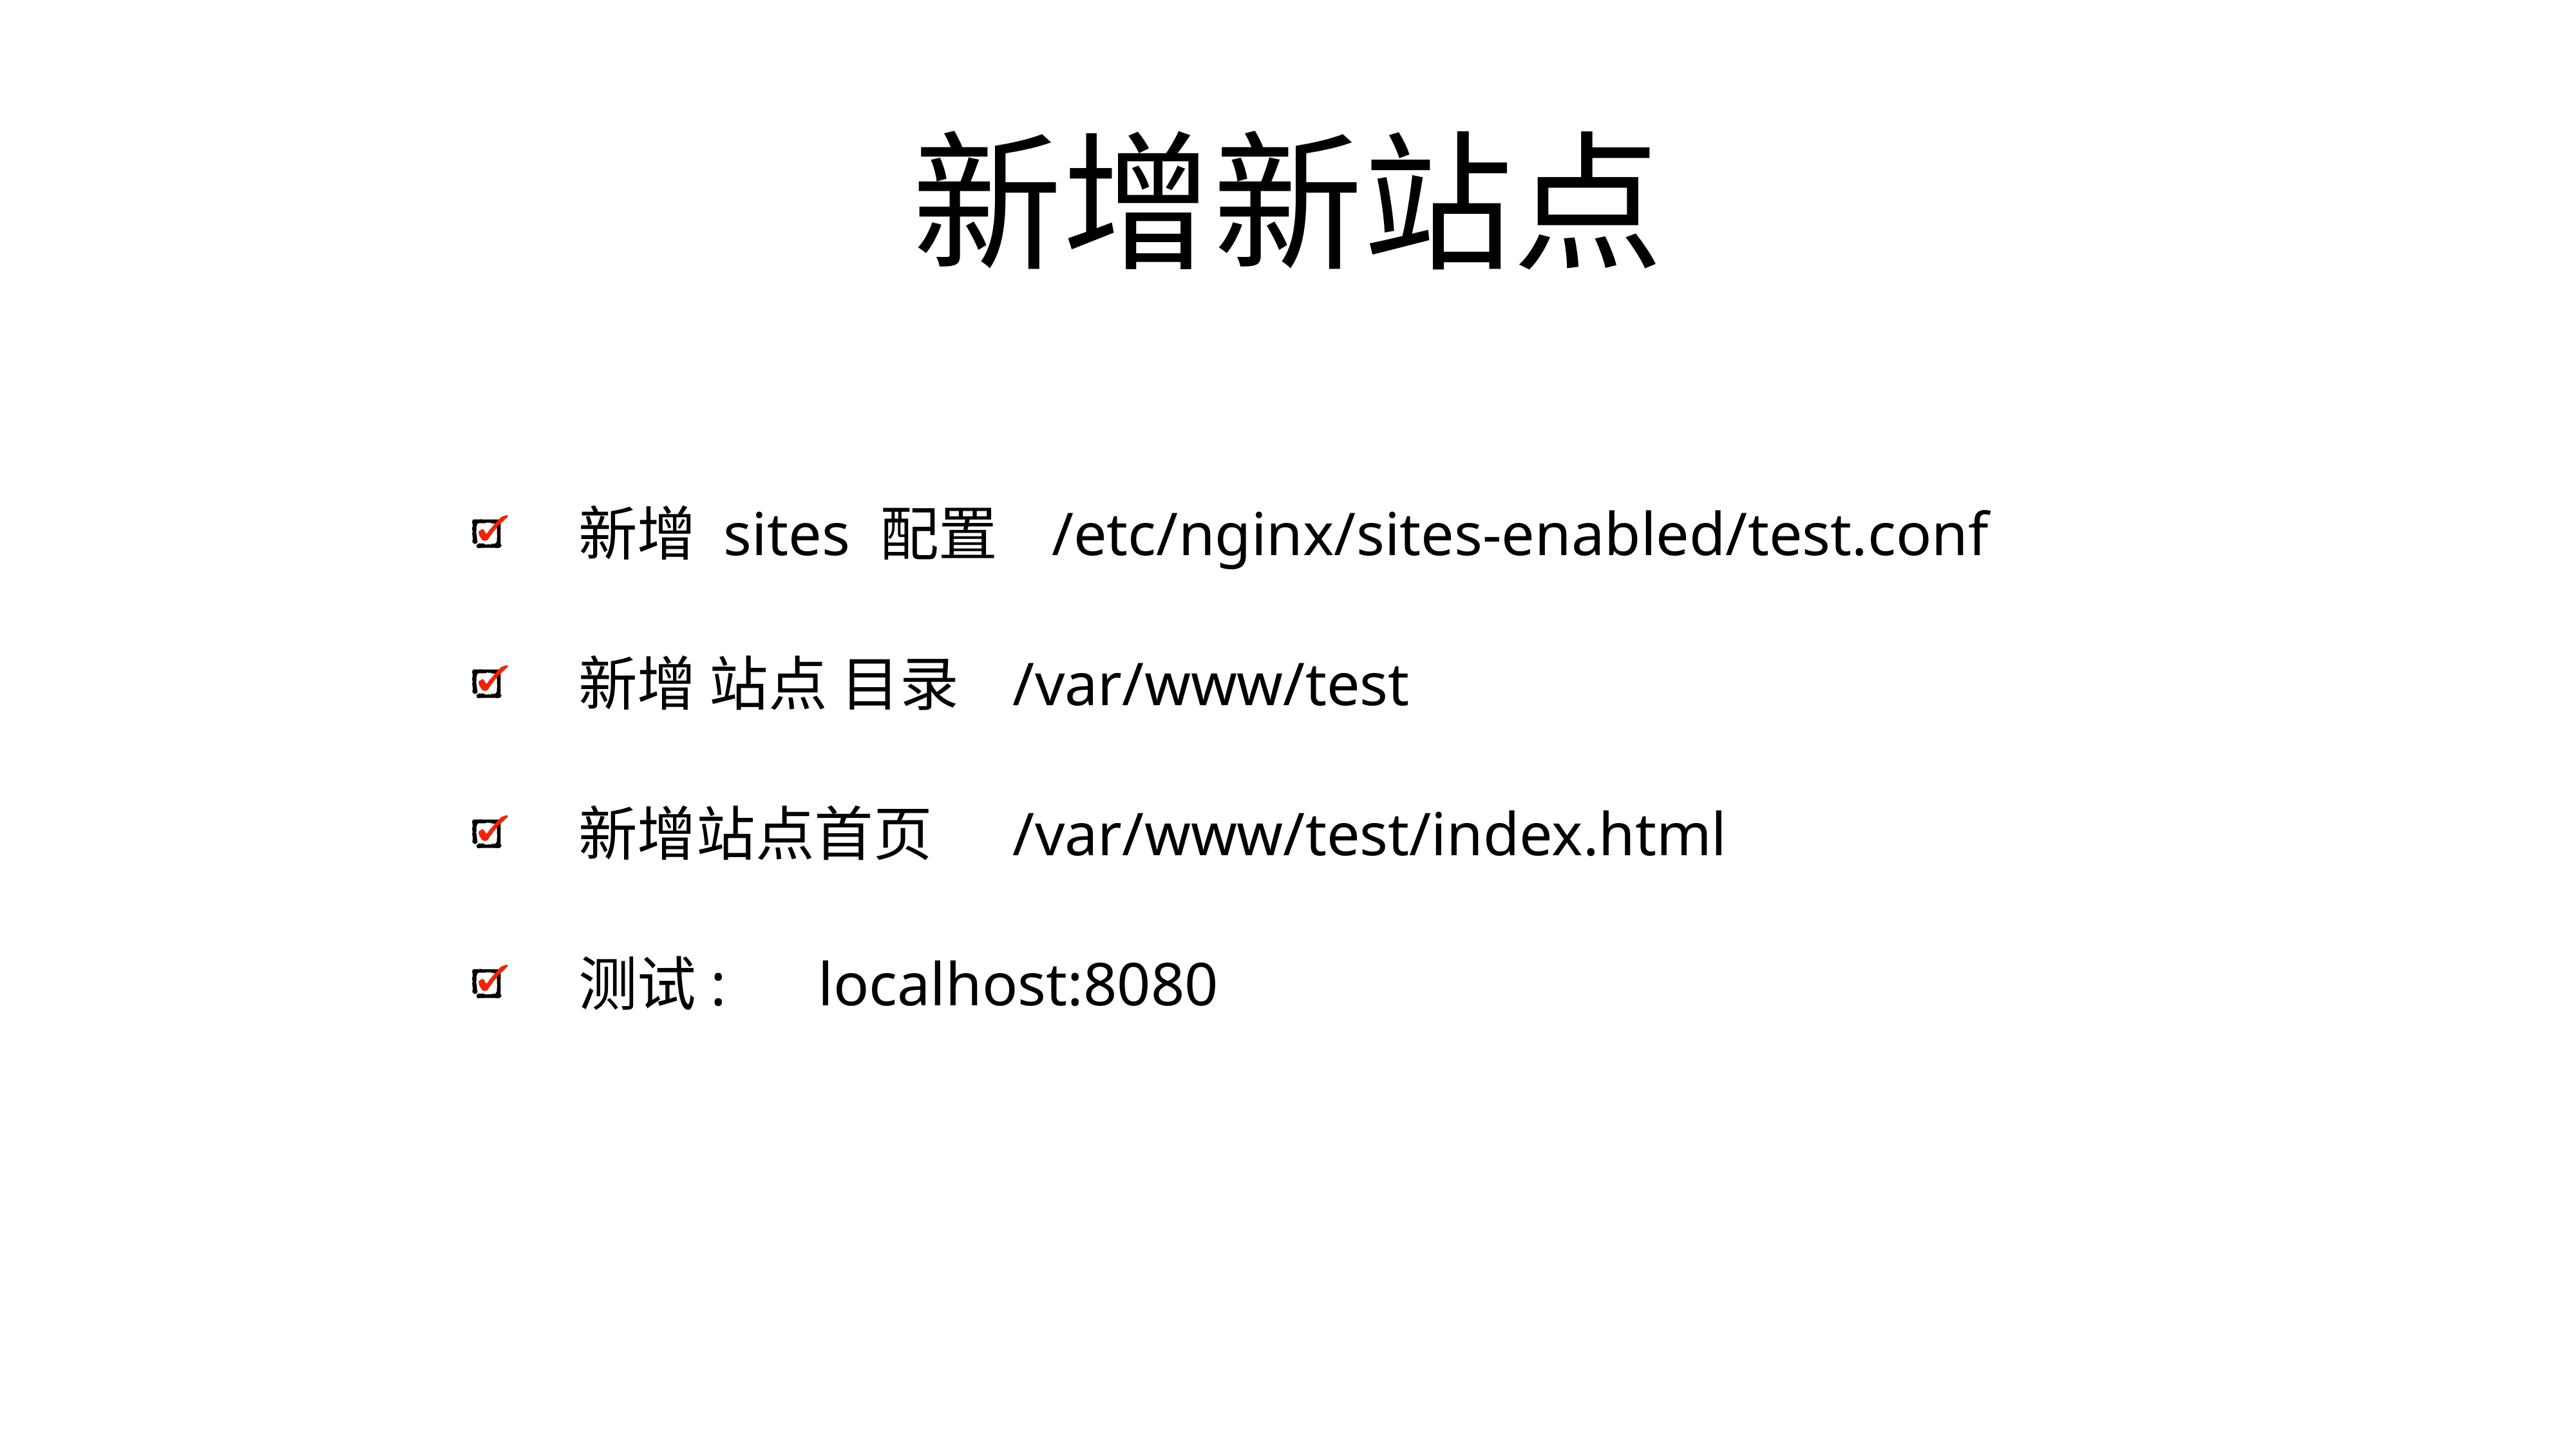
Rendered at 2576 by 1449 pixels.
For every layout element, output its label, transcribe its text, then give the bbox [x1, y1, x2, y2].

picture [471, 665, 508, 699]
picture [471, 515, 508, 549]
title 新增新站点 [463, 37, 2113, 359]
list 新增 sites 配置 /etc/nginx/sites-enabled/test.conf 新增 站点 目录 /var/www/test 新增站点首页 /var/www/test/index.html 测试: localhost:8080 [463, 384, 2113, 1130]
picture [471, 815, 508, 849]
picture [471, 965, 508, 999]
